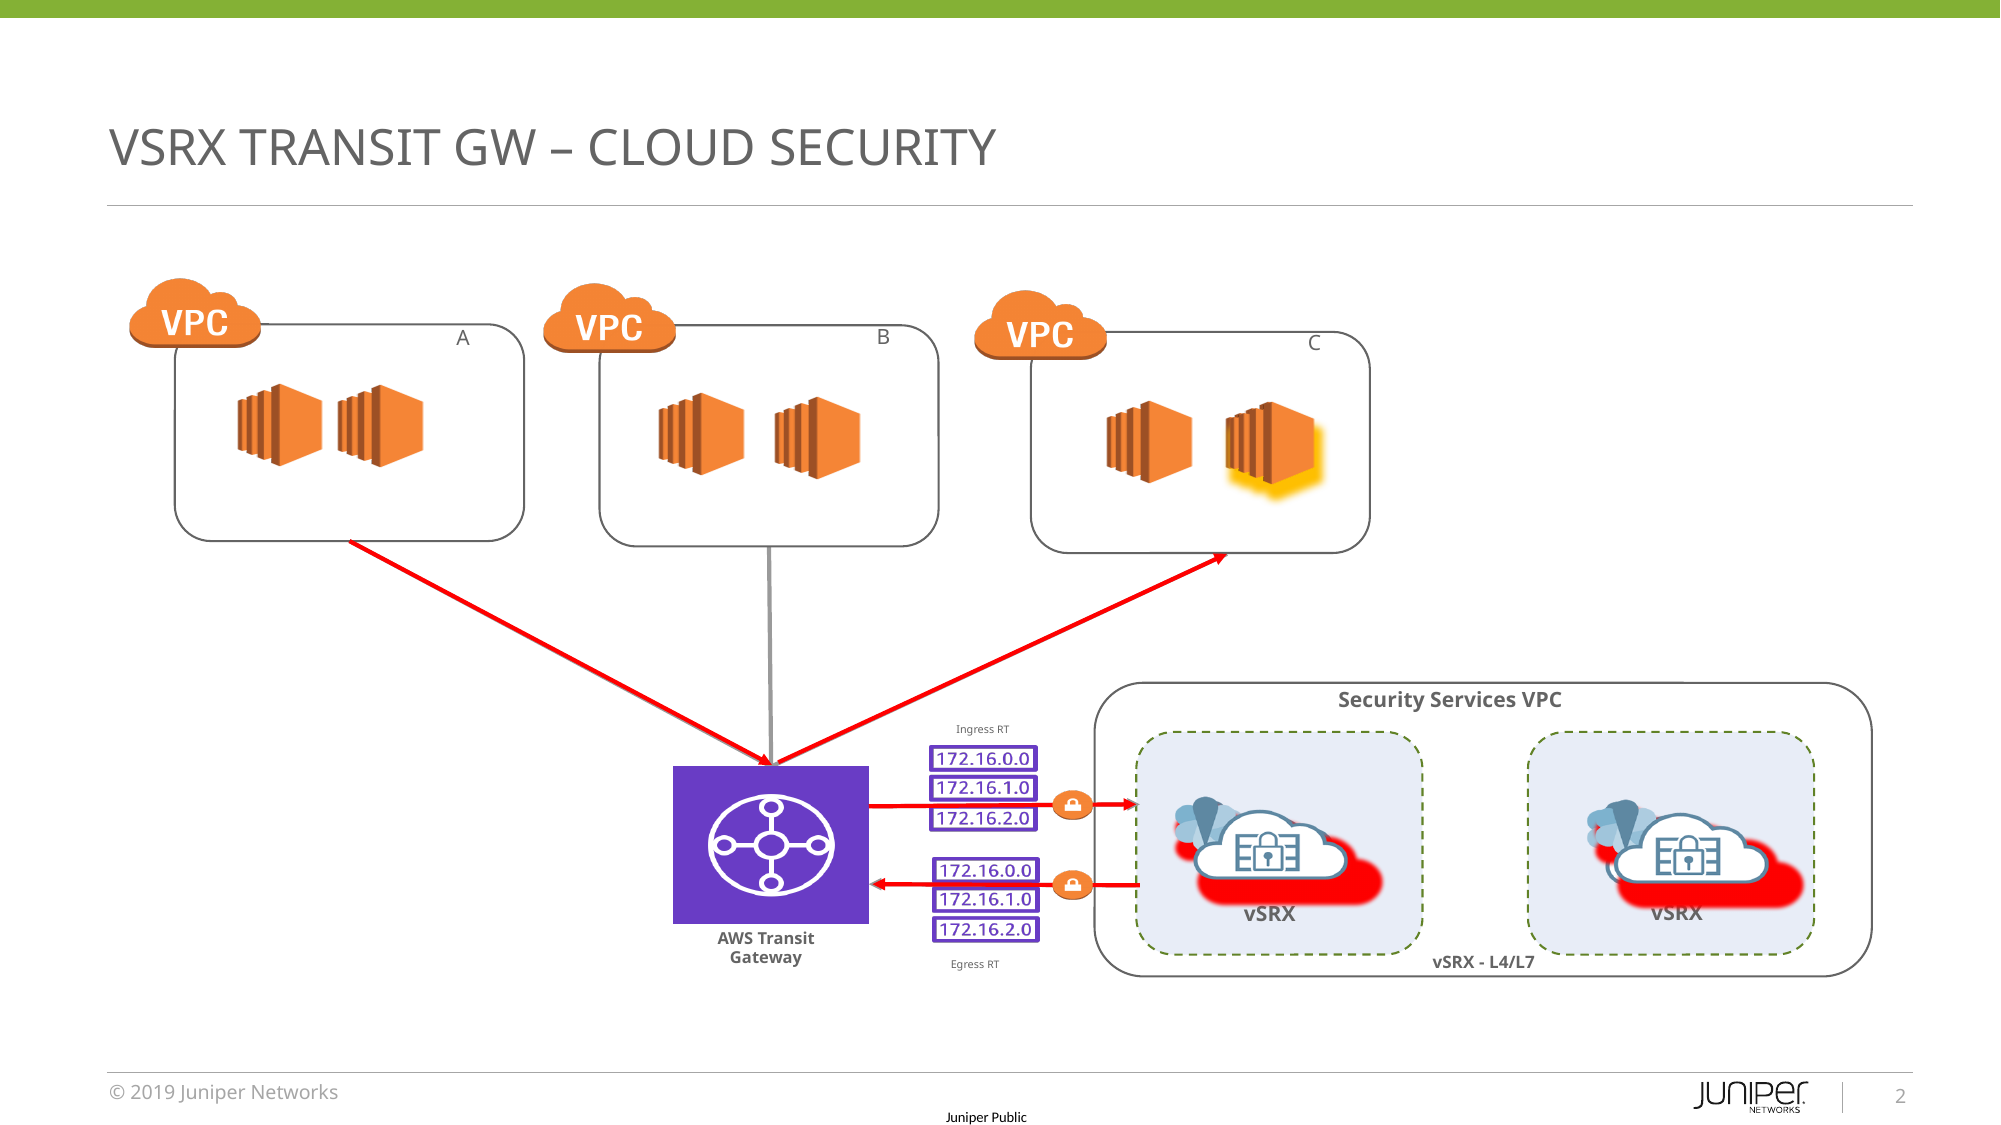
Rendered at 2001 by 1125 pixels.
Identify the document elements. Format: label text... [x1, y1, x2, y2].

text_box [128, 277, 1872, 990]
title vSRX Transit GW – Cloud Security [109, 35, 1913, 177]
slide_number 2 [1852, 1085, 1907, 1109]
